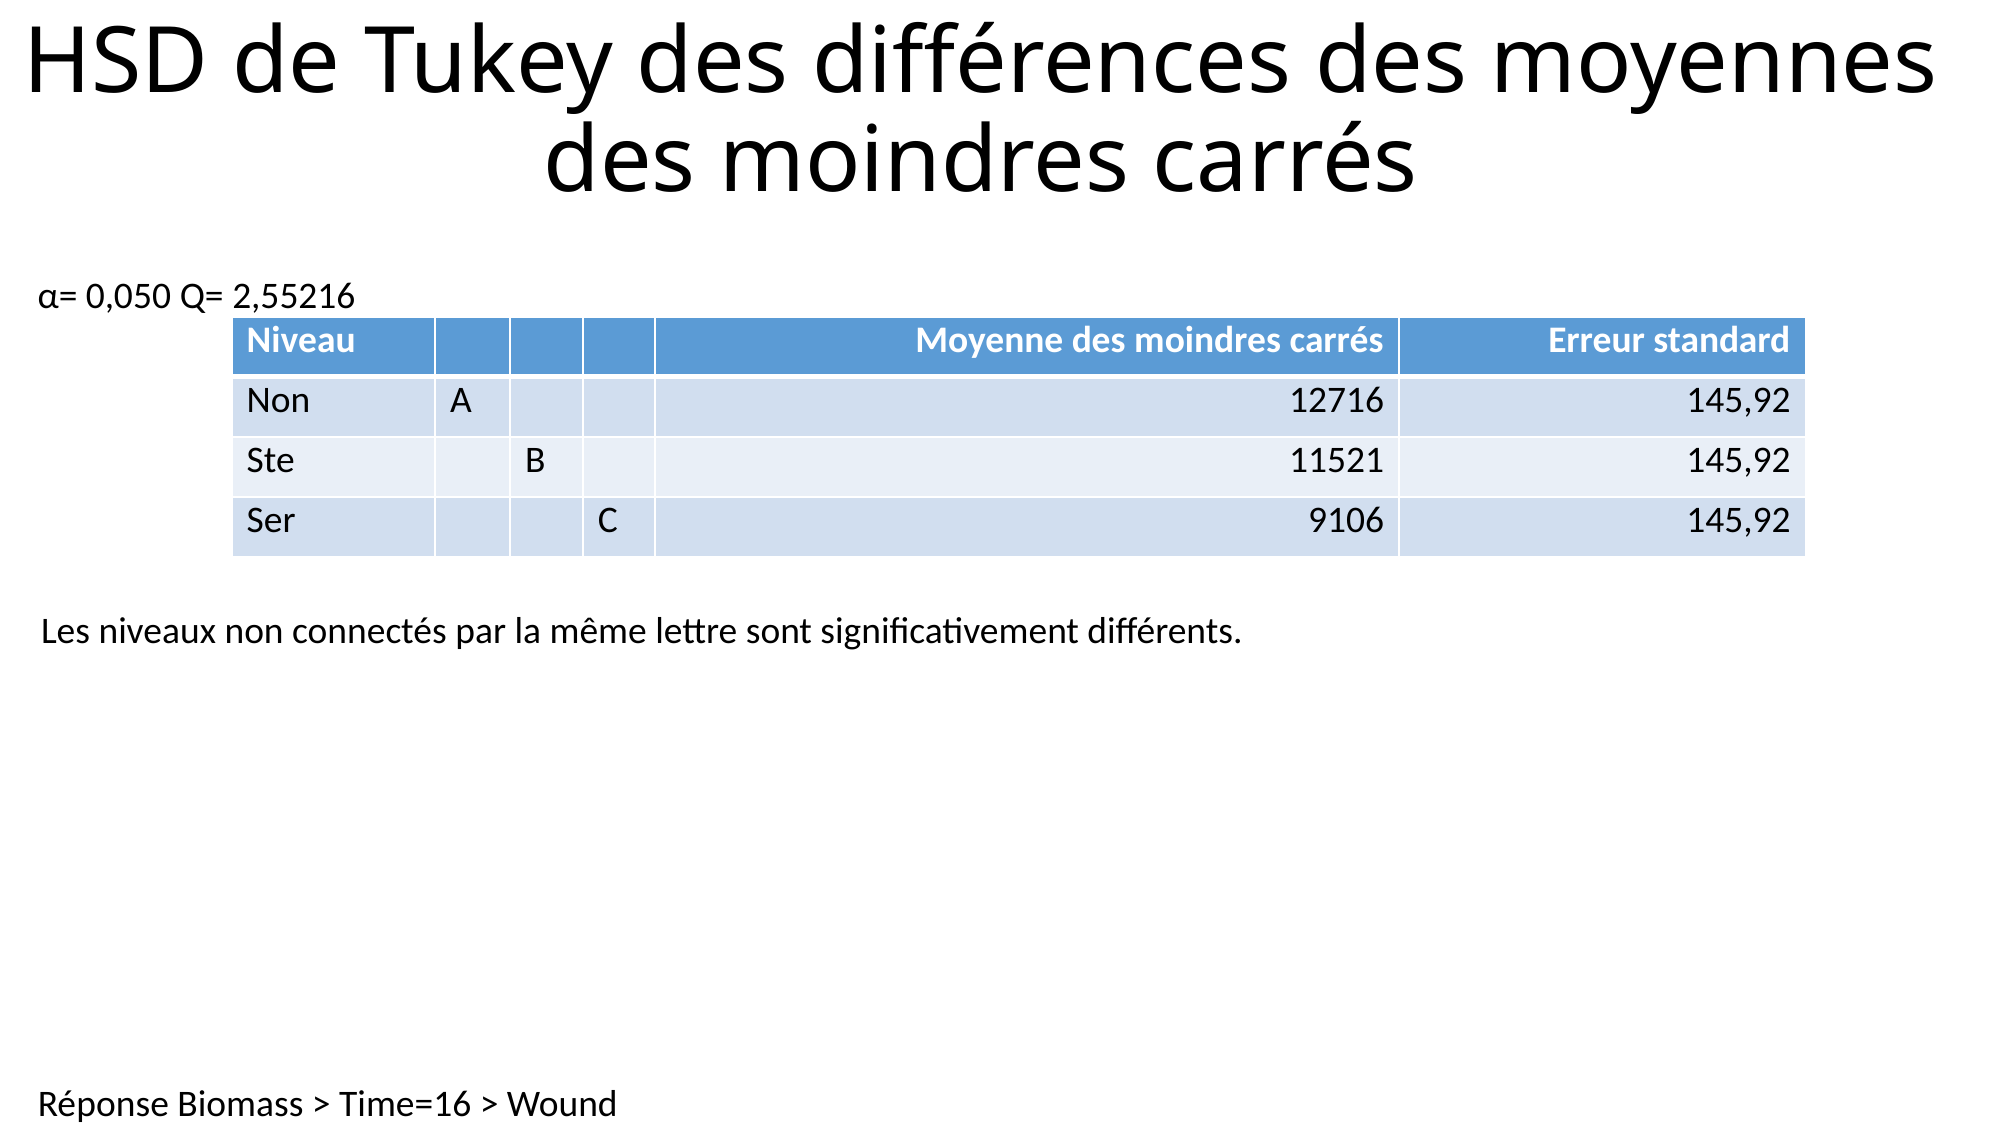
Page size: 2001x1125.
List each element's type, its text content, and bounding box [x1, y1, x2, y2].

table_header Moyenne des moindres carrés [656, 318, 1398, 374]
table_cell Non [233, 379, 434, 436]
text_box Q= [179, 270, 224, 316]
table_cell 145,92 [1400, 379, 1805, 436]
table_cell [584, 438, 654, 496]
table_header Erreur standard [1400, 318, 1805, 374]
table_cell 9106 [656, 498, 1398, 556]
table_cell Ser [233, 498, 434, 556]
text_box α= [37, 270, 78, 316]
table_cell [511, 498, 582, 556]
table_header Niveau [233, 318, 434, 374]
table_cell 145,92 [1400, 438, 1805, 496]
title HSD de Tukey des différences des moyennes des moindres carrés [0, 0, 1963, 225]
table_header [436, 318, 509, 374]
table_cell [584, 379, 654, 436]
table_cell C [584, 498, 654, 556]
table_cell [436, 438, 509, 496]
text_box Réponse Biomass > Time=16 > Wound [37, 1079, 619, 1125]
text_box Les niveaux non connectés par la même lettre sont significativement différents. [41, 605, 1245, 651]
table_cell Ste [233, 438, 434, 496]
table_header [584, 318, 654, 374]
table_cell 145,92 [1400, 498, 1805, 556]
table_cell A [436, 379, 509, 436]
table_cell 12716 [656, 379, 1398, 436]
text_box 0,050 [85, 270, 172, 316]
table_cell 11521 [656, 438, 1398, 496]
table_cell [511, 379, 582, 436]
table_header [511, 318, 582, 374]
table_cell [436, 498, 509, 556]
table_cell B [511, 438, 582, 496]
text_box 2,55216 [232, 270, 356, 316]
